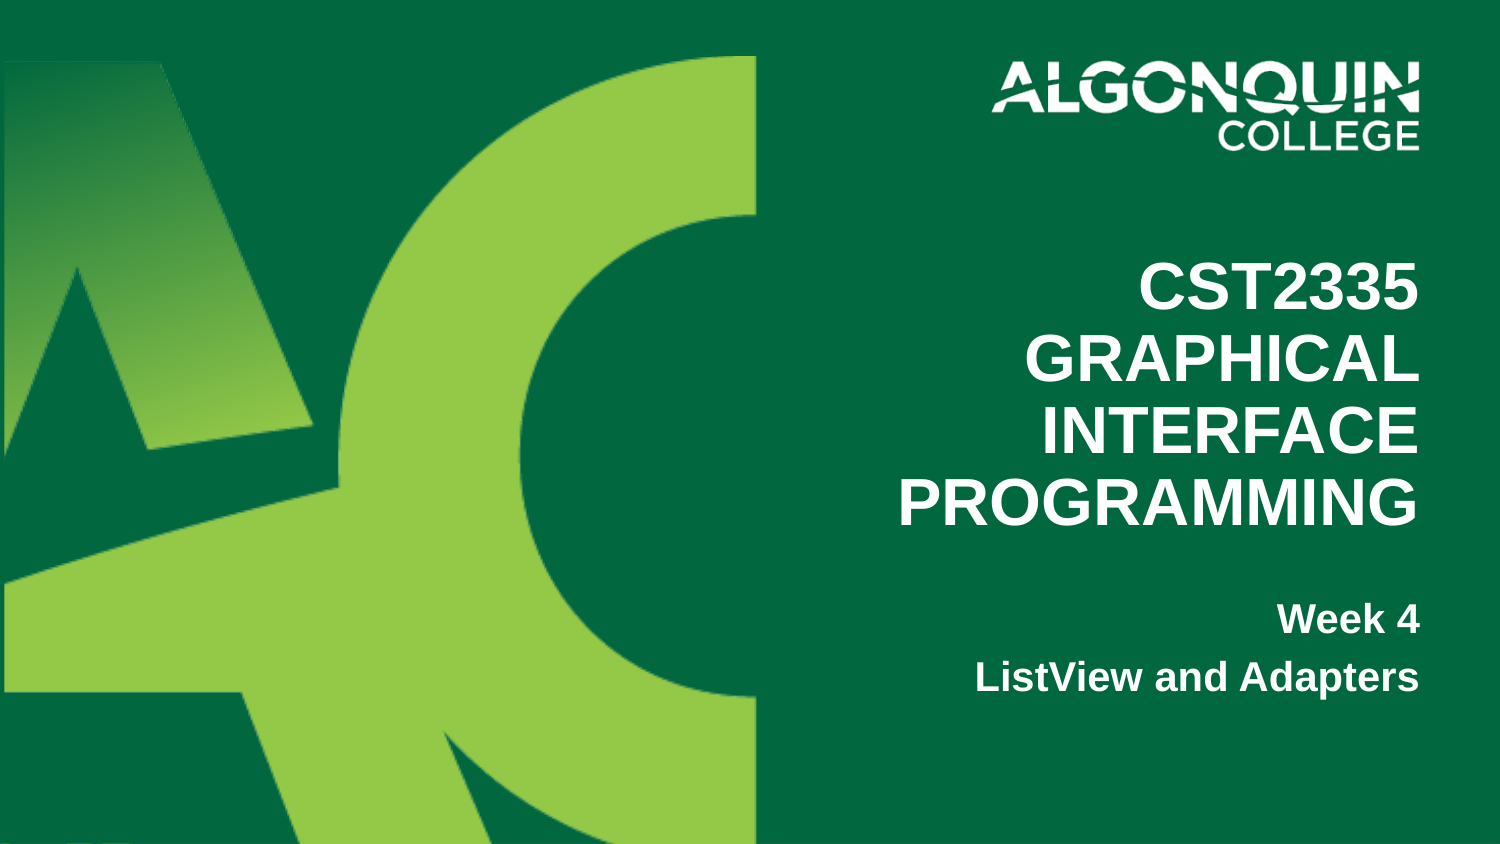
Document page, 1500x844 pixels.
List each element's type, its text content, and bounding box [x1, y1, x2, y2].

picture [4, 56, 757, 844]
title CST2335 Graphical Interface programming [796, 244, 1436, 468]
subtitle Week 4 ListView and Adapters [808, 584, 1436, 753]
